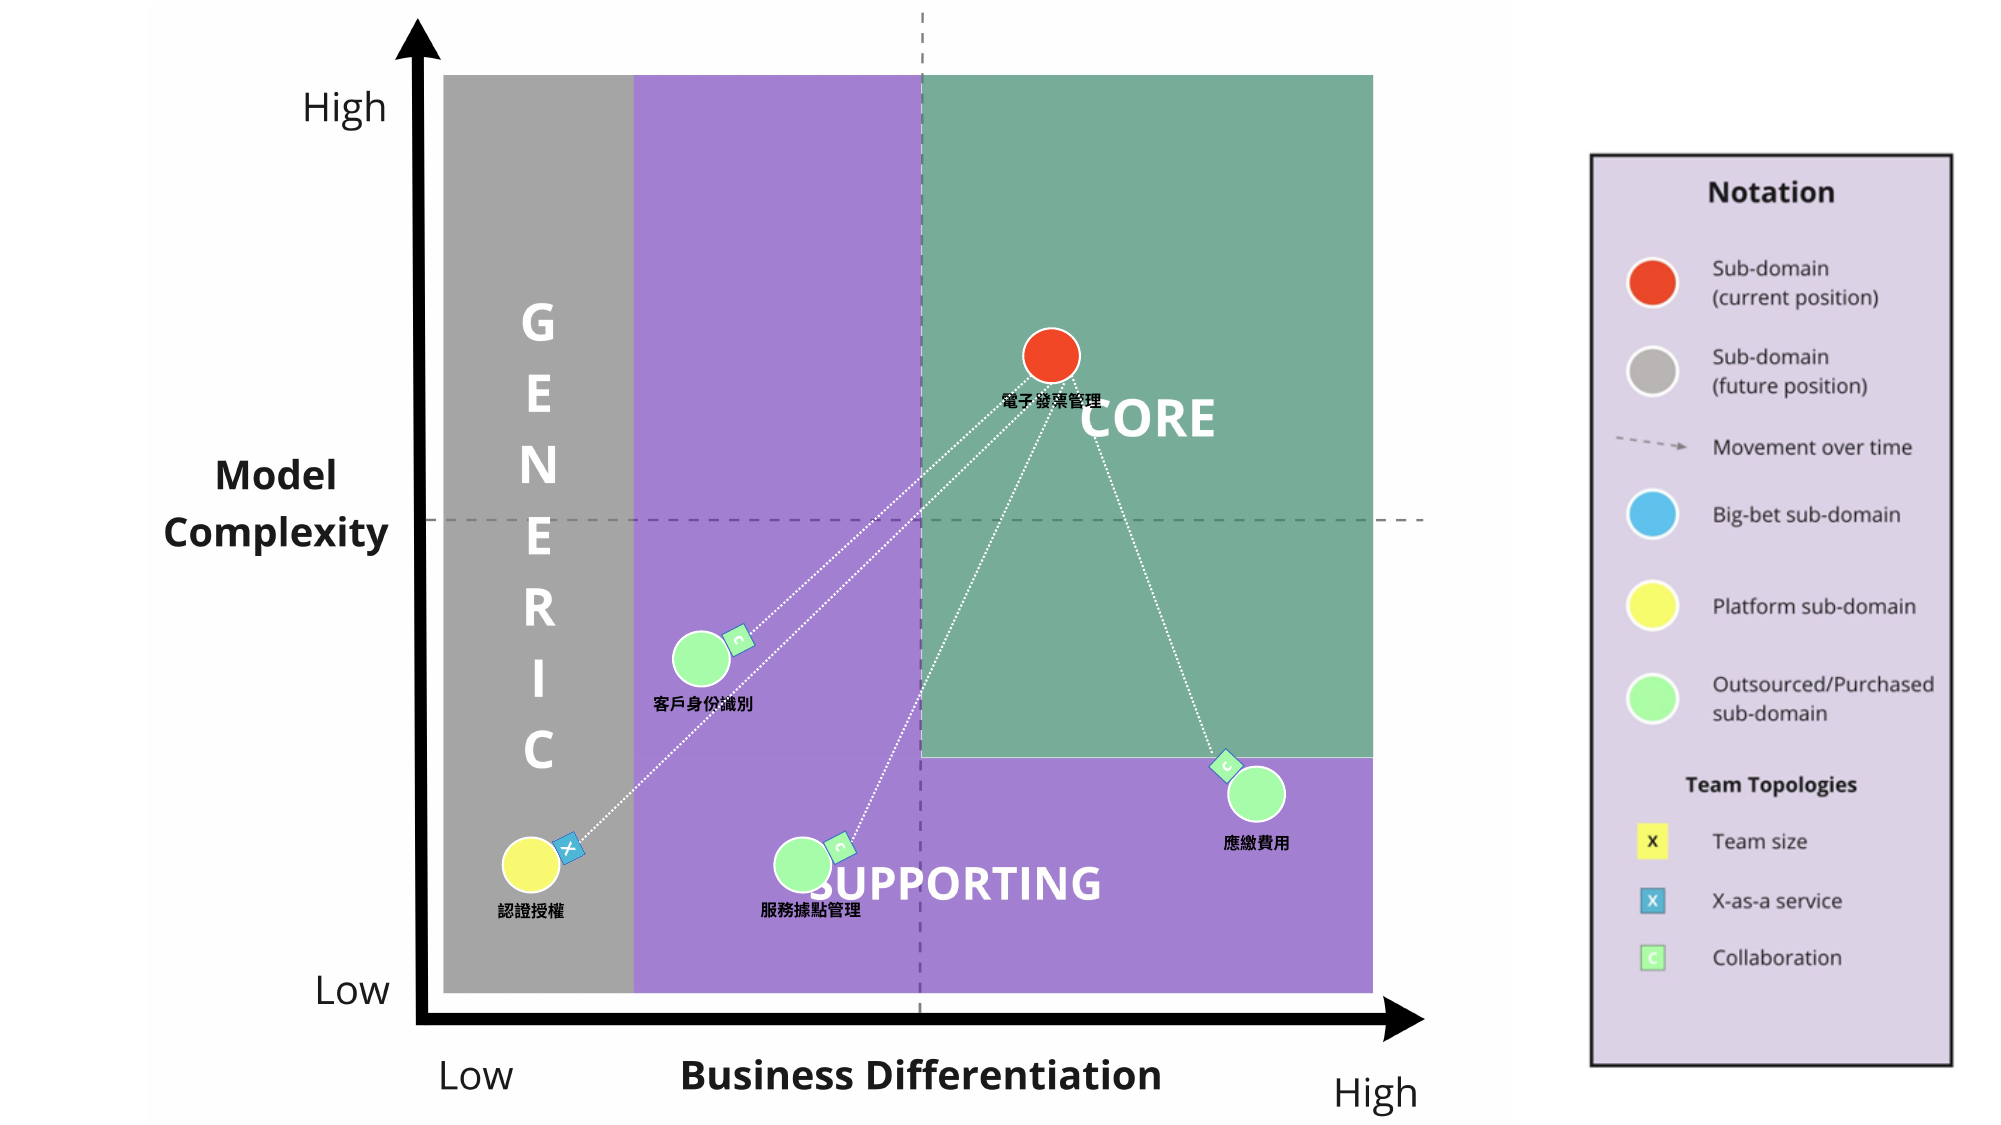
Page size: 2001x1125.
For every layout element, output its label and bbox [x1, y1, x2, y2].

text_box [1052, 383, 1065, 842]
text_box [749, 375, 1032, 383]
text_box [551, 828, 587, 870]
text_box [148, 2, 1965, 1125]
text_box [824, 843, 860, 866]
text_box [1207, 746, 1244, 786]
text_box [579, 383, 1052, 843]
text_box [1071, 375, 1213, 754]
